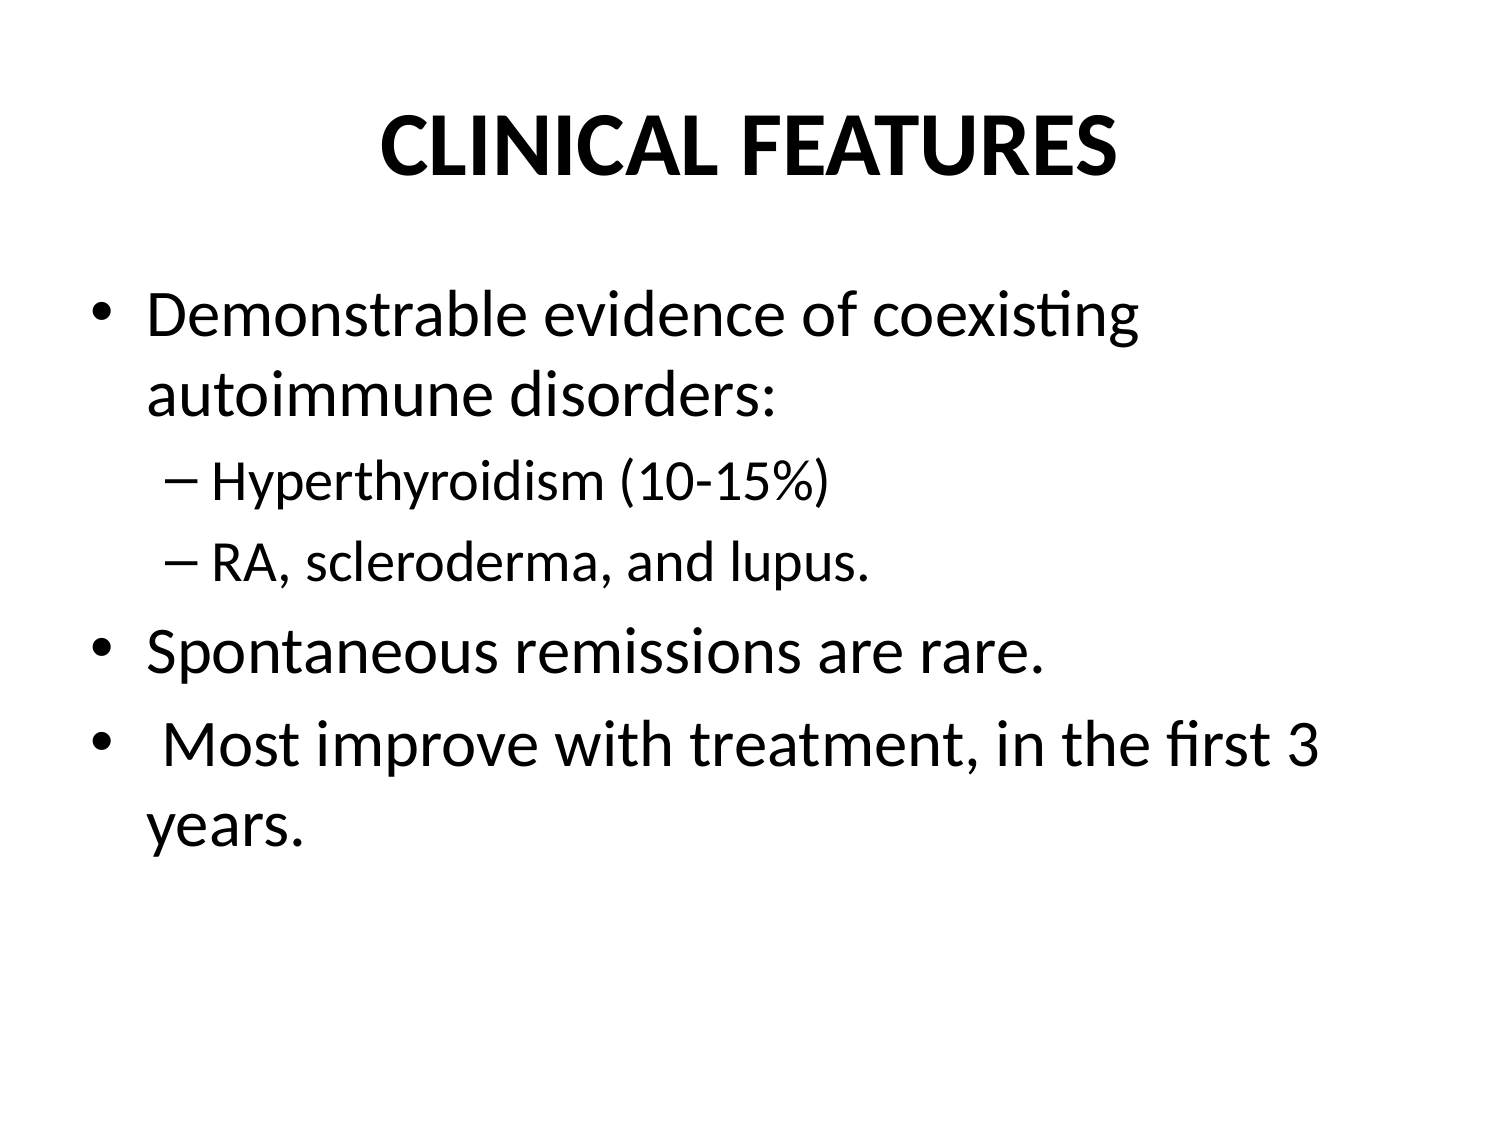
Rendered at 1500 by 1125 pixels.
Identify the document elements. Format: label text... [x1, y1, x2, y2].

title CLINICAL FEATURES [74, 44, 1426, 233]
list Demonstrable evidence of coexisting autoimmune disorders: Hyperthyroidism (10-15%) RA, scleroderma, and lupus. Spontaneous remissions are rare. Most improve with treatment, in the first 3 years. [74, 262, 1426, 1088]
